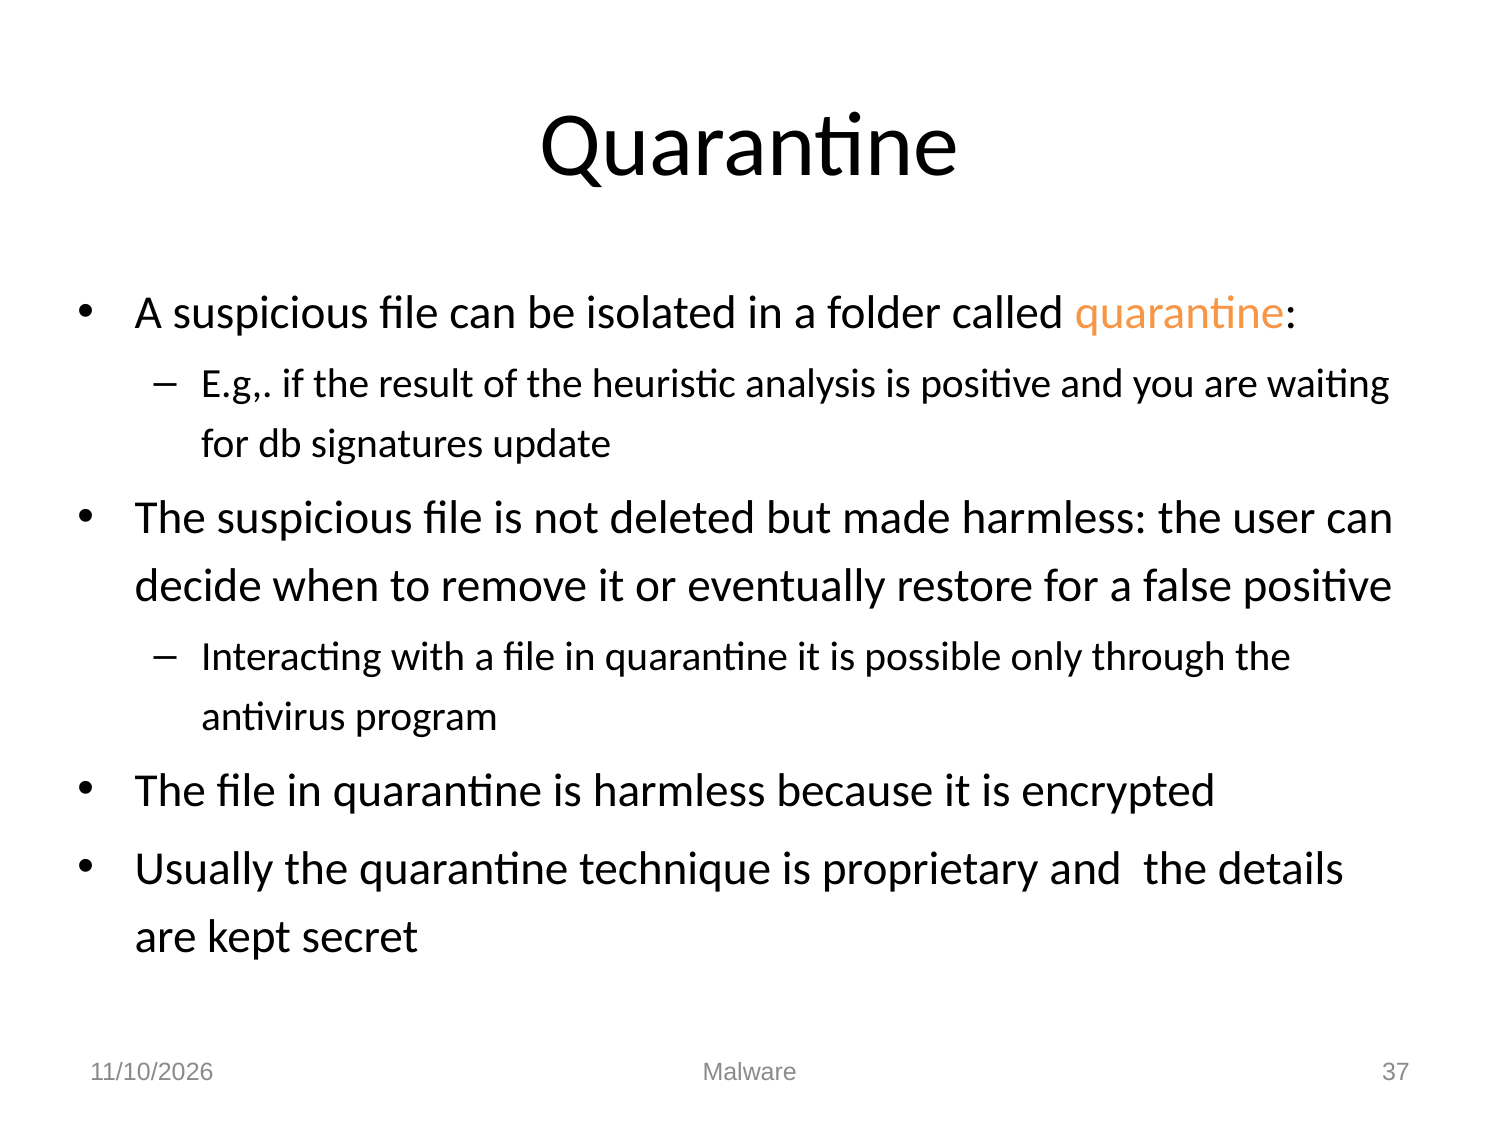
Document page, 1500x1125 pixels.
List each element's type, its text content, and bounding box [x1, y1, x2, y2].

slide_number 37 [1074, 1042, 1425, 1103]
title Quarantine [75, 45, 1425, 233]
footer Malware [512, 1042, 988, 1103]
list A suspicious file can be isolated in a folder called quarantine: E.g,. if the result of the heuristic analysis is positive and you are waiting for db signatures update The suspicious file is not deleted but made harmless: the user can decide when to remove it or eventually restore for a false positive Interacting with a file in quarantine it is possible only through the antivirus program The file in quarantine is harmless because it is encrypted Usually the quarantine technique is proprietary and the details are kept secret [62, 262, 1412, 1025]
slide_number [75, 1042, 425, 1103]
